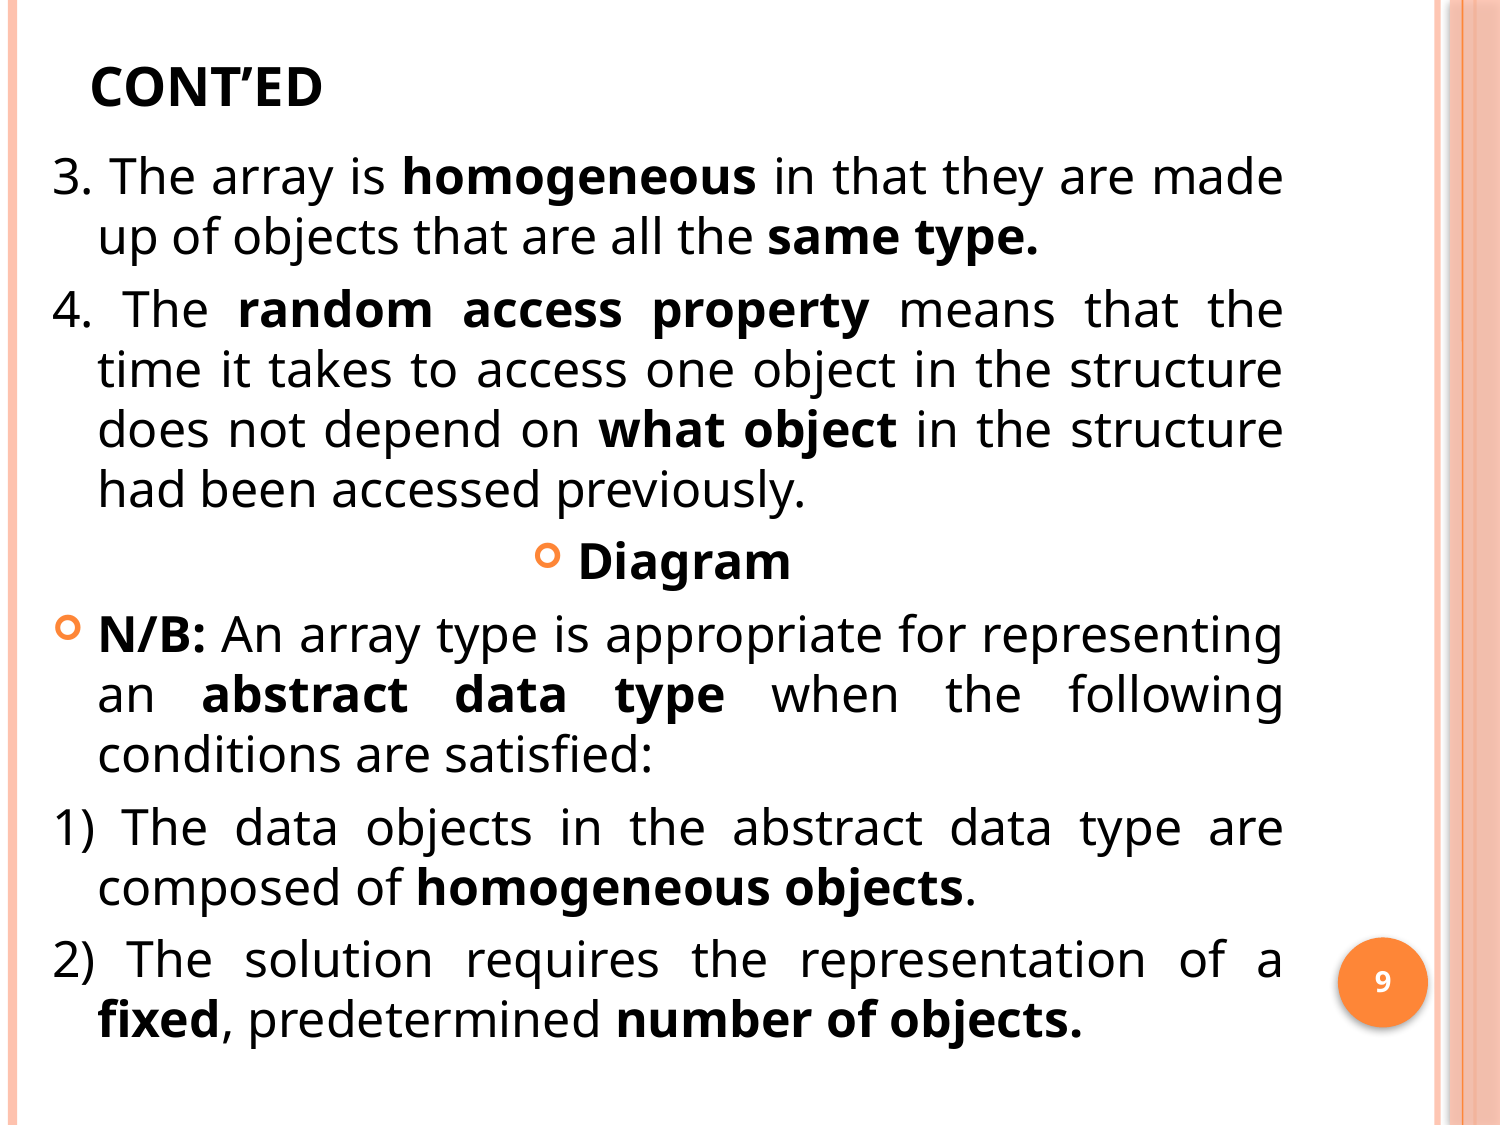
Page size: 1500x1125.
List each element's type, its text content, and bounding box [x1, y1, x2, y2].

list 3. The array is homogeneous in that they are made up of objects that are all the same type. 4. The random access property means that the time it takes to access one object in the structure does not depend on what object in the structure had been accessed previously. Diagram N/B: An array type is appropriate for representing an abstract data type when the following conditions are satisfied: 1) The data objects in the abstract data type are composed of homogeneous objects. 2) The solution requires the representation of a fixed, predetermined number of objects. [37, 137, 1300, 1062]
slide_number 9 [1333, 940, 1434, 1027]
title Cont’ed [75, 45, 1300, 125]
